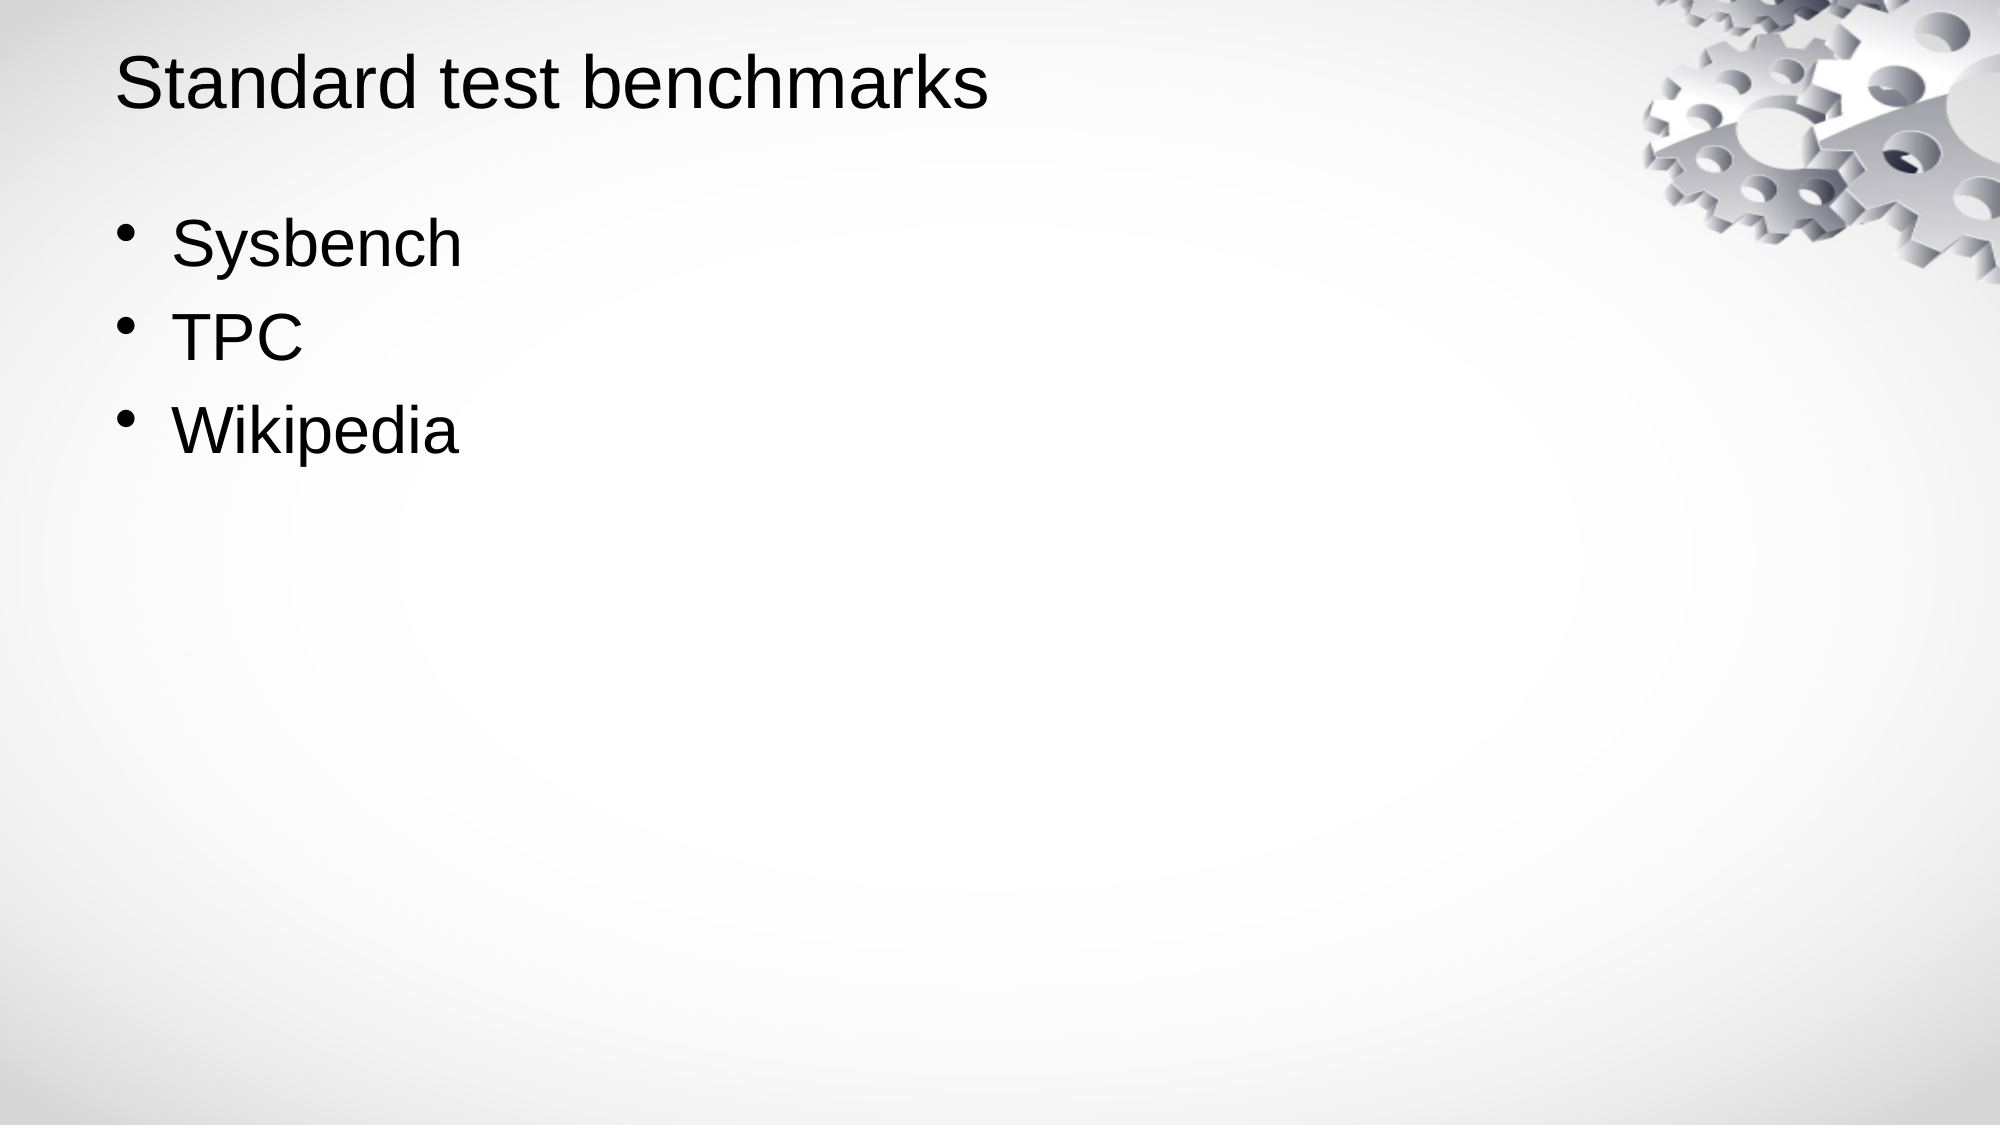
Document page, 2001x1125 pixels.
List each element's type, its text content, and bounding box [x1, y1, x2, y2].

list Sysbench TPC Wikipedia [99, 192, 984, 1006]
picture [0, 0, 2000, 1125]
title Standard test benchmarks [99, 30, 1901, 127]
